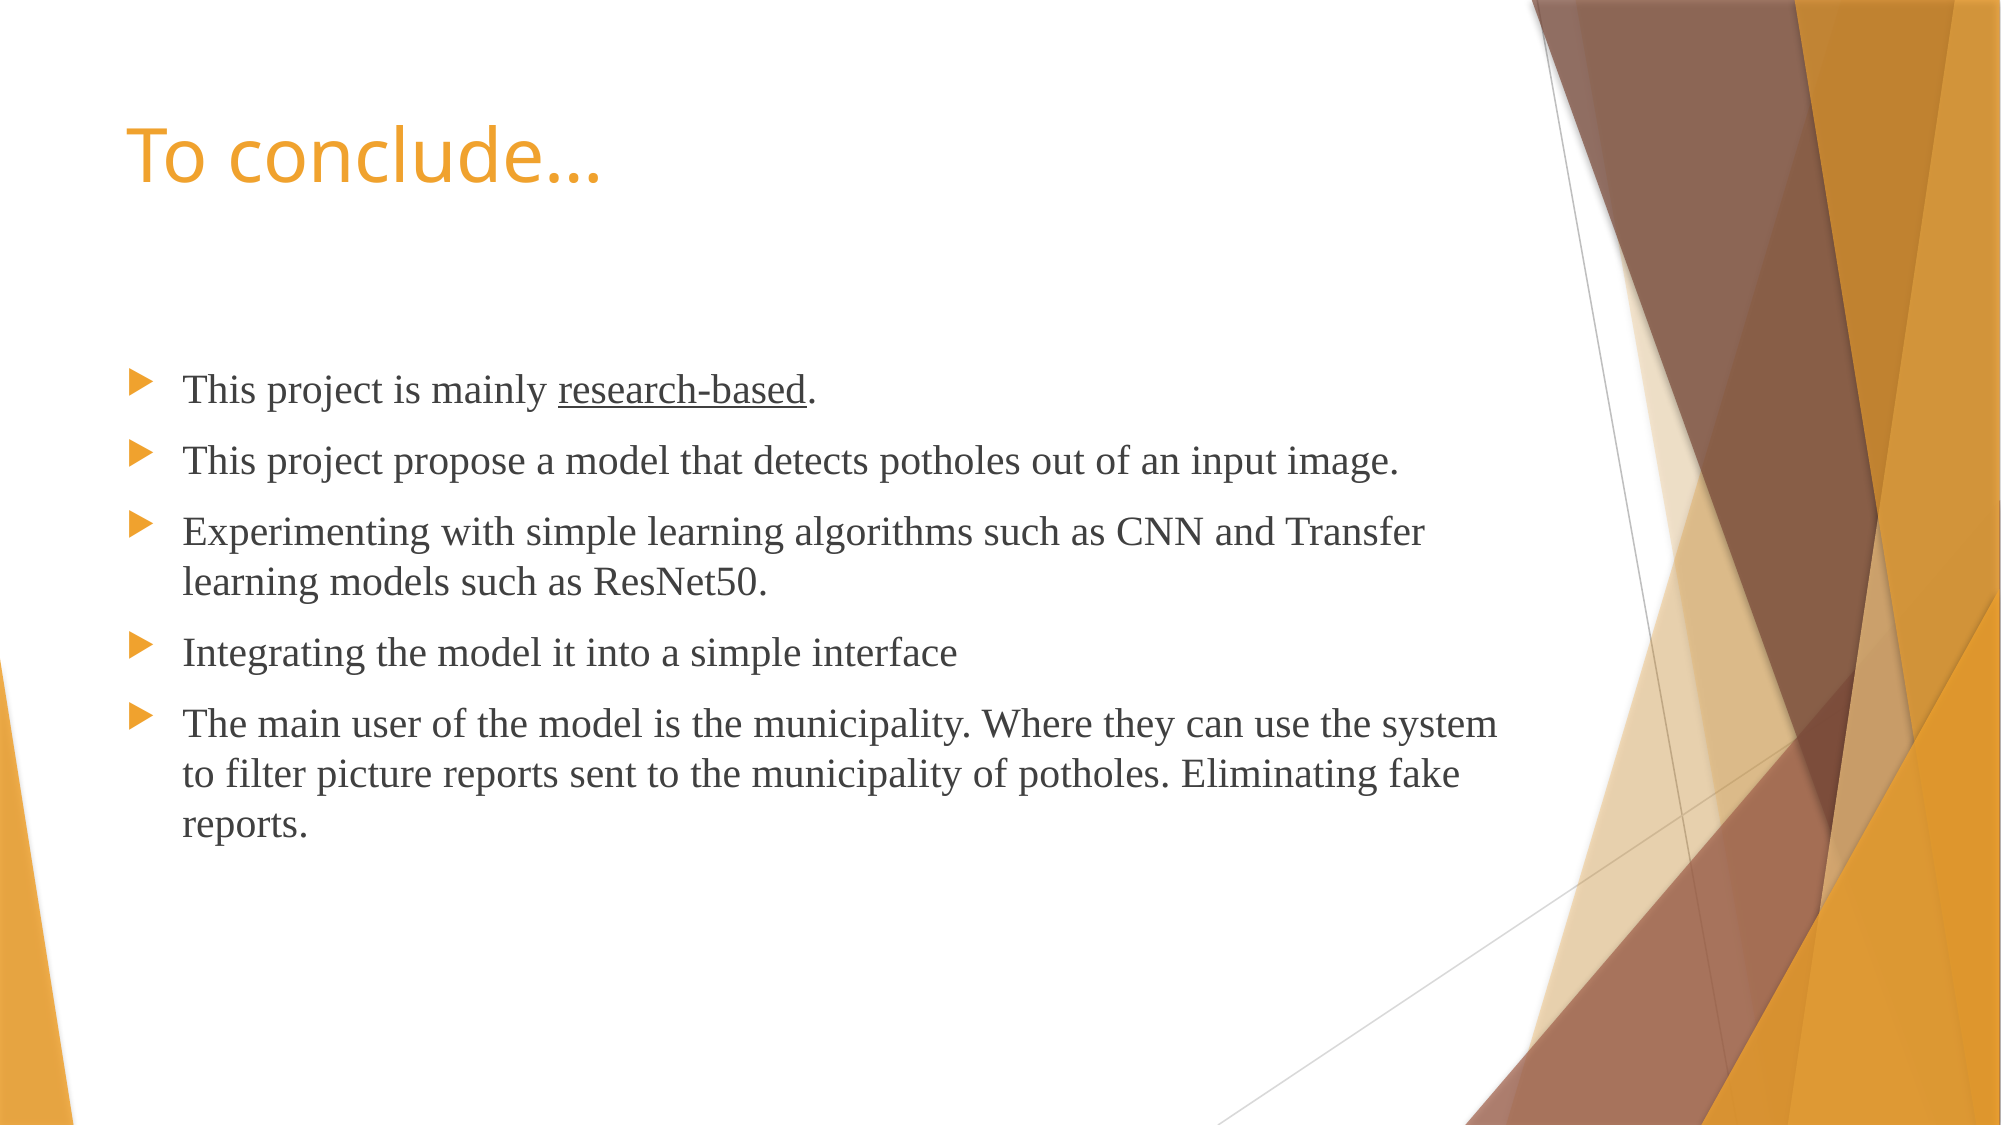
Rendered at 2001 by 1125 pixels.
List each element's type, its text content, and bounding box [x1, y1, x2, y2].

title To conclude… [111, 99, 1522, 317]
list This project is mainly research-based. This project propose a model that detects potholes out of an input image. Experimenting with simple learning algorithms such as CNN and Transfer learning models such as ResNet50. Integrating the model it into a simple interface The main user of the model is the municipality. Where they can use the system to filter picture reports sent to the municipality of potholes. Eliminating fake reports. [111, 354, 1522, 992]
